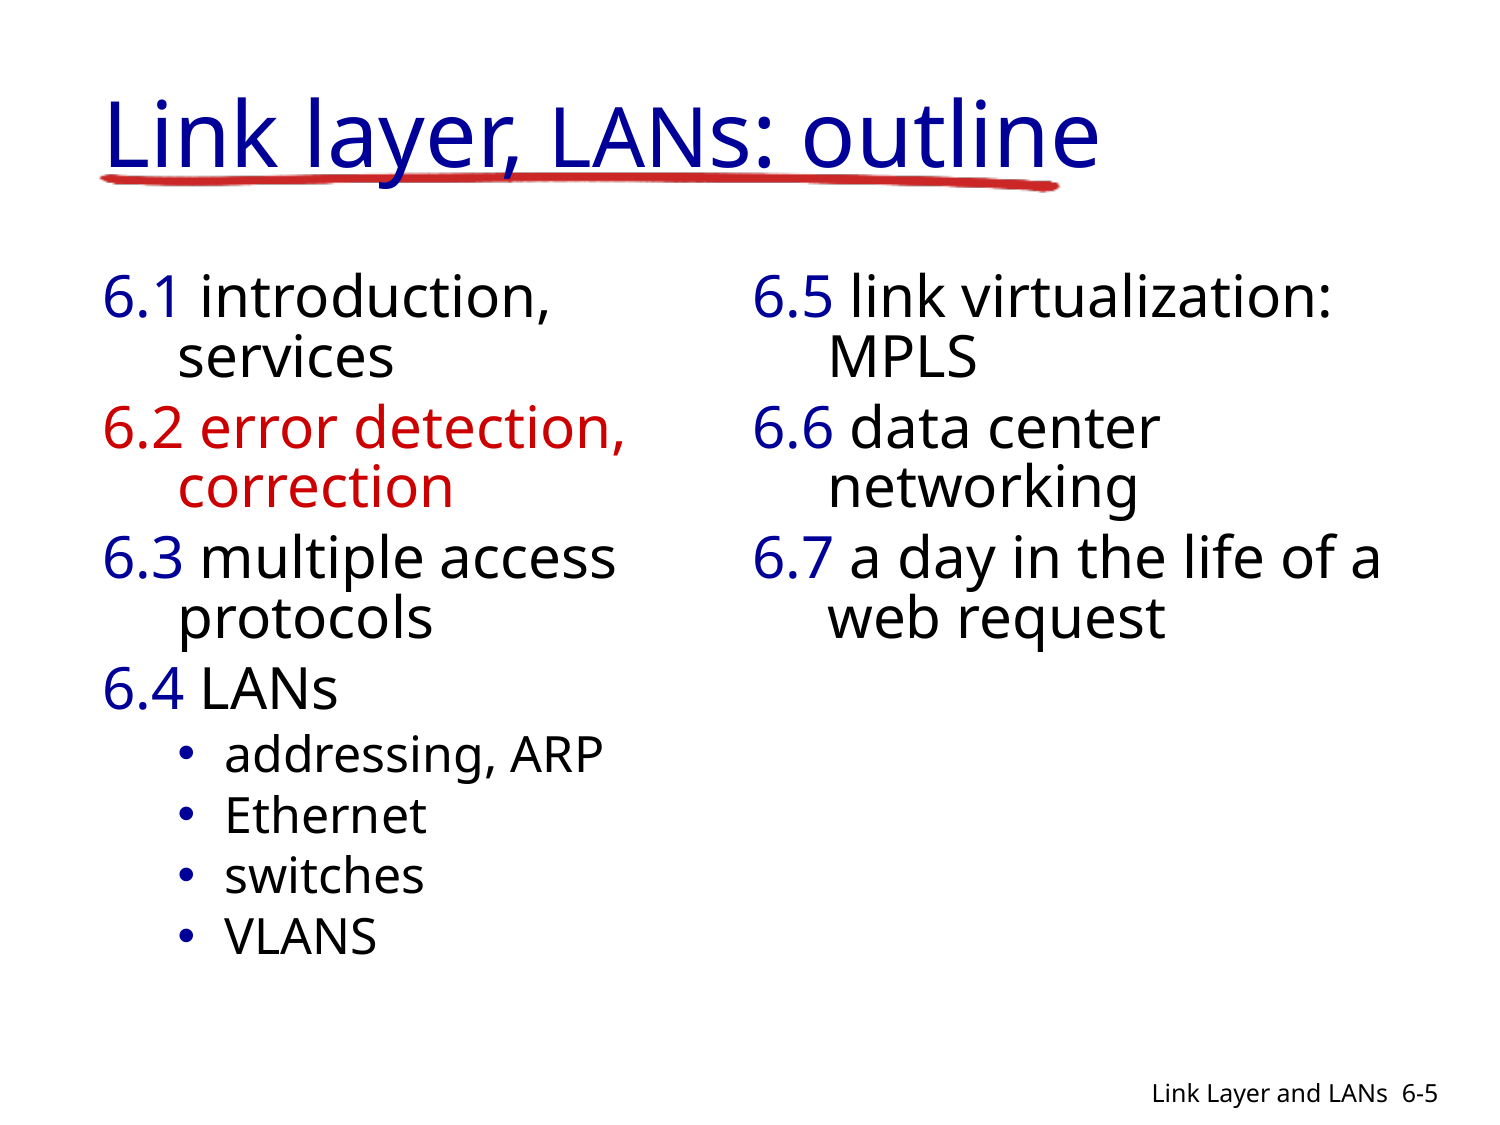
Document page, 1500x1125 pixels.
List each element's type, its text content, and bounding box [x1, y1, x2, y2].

picture [94, 168, 1071, 198]
title Link layer, LANs: outline [87, 37, 1363, 225]
slide_number 6-5 [1387, 1069, 1478, 1115]
footer Link Layer and LANs [1045, 1069, 1404, 1110]
list 6.5 link virtualization: MPLS 6.6 data center networking 6.7 a day in the life of a web request [737, 262, 1403, 1025]
list 6.1 introduction, services 6.2 error detection, correction 6.3 multiple access protocols 6.4 LANs addressing, ARP Ethernet switches VLANS [87, 262, 731, 1025]
